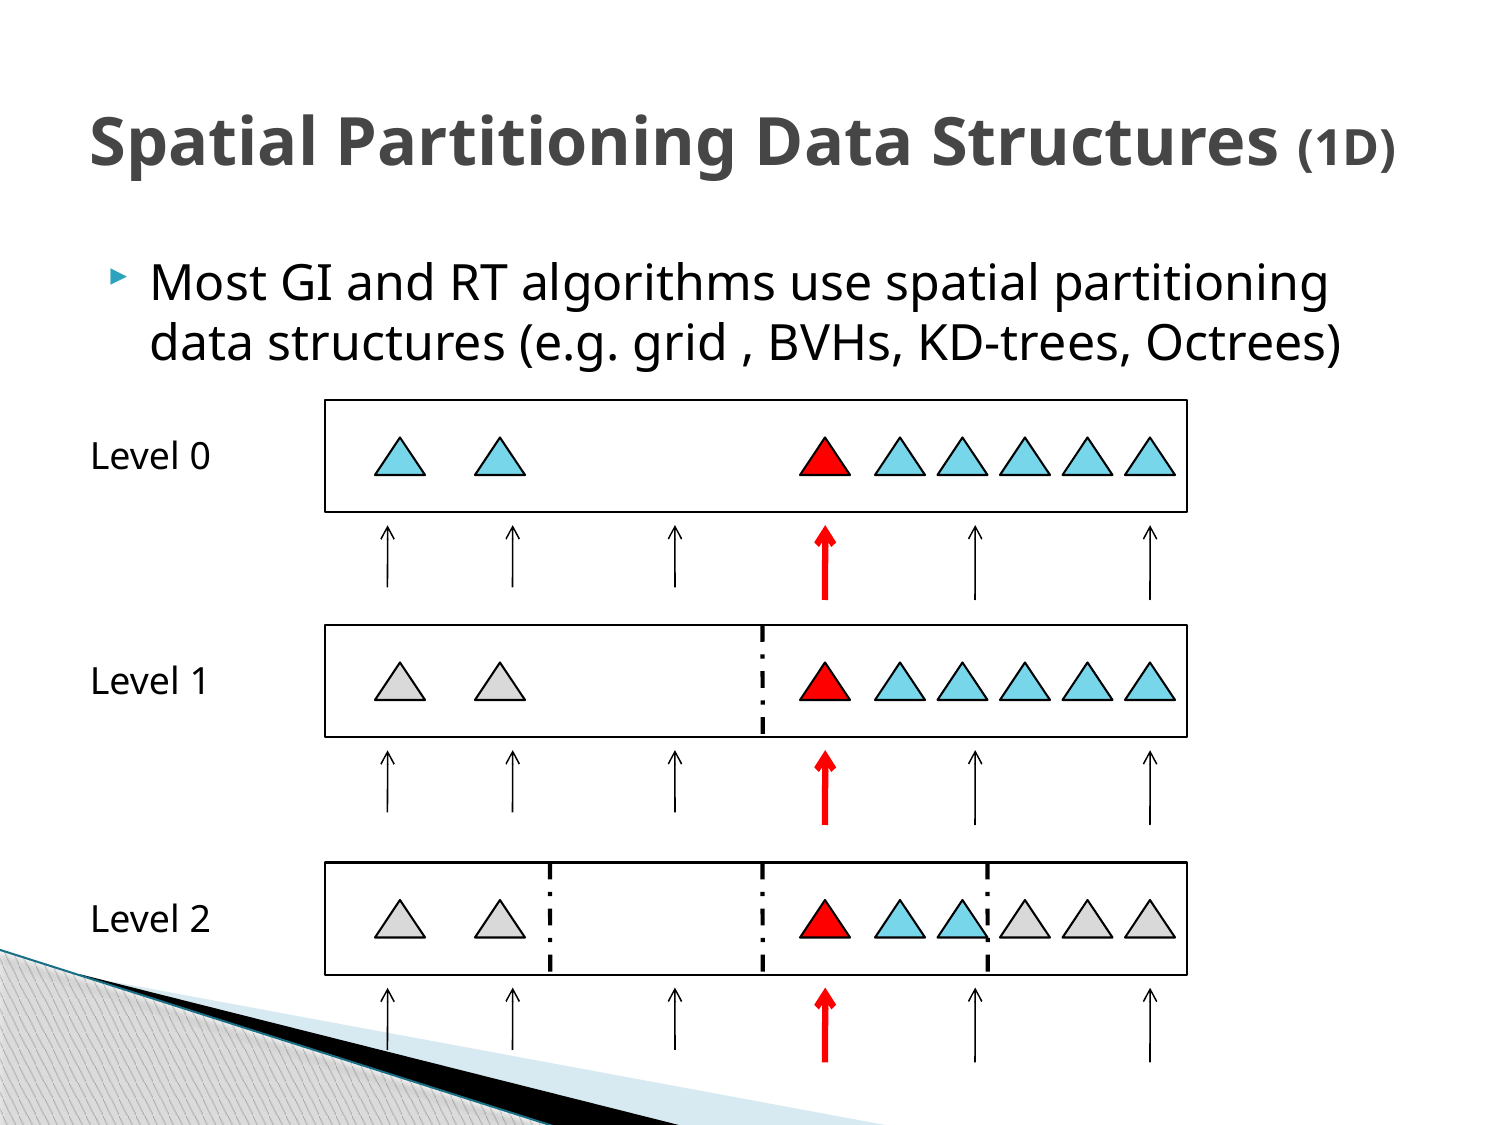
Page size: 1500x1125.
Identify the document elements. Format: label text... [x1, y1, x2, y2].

text_box [870, 432, 930, 480]
text_box [995, 919, 1055, 943]
text_box [320, 620, 1192, 742]
text_box [795, 657, 855, 705]
text_box [370, 432, 430, 480]
text_box [470, 657, 530, 705]
text_box [1057, 432, 1118, 480]
text_box [470, 895, 530, 943]
text_box [932, 930, 993, 943]
text_box [945, 895, 980, 918]
text_box [1120, 895, 1180, 943]
text_box [932, 657, 993, 705]
text_box [320, 858, 1192, 979]
list Most GI and RT algorithms use spatial partitioning data structures (e.g. grid , BVHs, KD-trees, Octrees) [75, 243, 1425, 986]
text_box [870, 895, 930, 943]
text_box Level 0 [75, 424, 275, 485]
text_box [995, 657, 1055, 705]
text_box [470, 432, 530, 480]
text_box [932, 432, 993, 480]
text_box [795, 432, 855, 480]
text_box [1120, 432, 1180, 480]
text_box [1057, 895, 1118, 943]
text_box [1057, 657, 1118, 705]
text_box Level 2 [75, 887, 275, 948]
text_box [795, 895, 855, 943]
text_box Level 1 [75, 649, 275, 710]
title Spatial Partitioning Data Structures (1D) [75, 45, 1425, 233]
text_box [320, 395, 1192, 517]
text_box [995, 432, 1055, 480]
text_box [370, 895, 430, 943]
text_box [870, 657, 930, 705]
text_box [1120, 657, 1180, 705]
text_box [370, 657, 430, 705]
text_box [1007, 895, 1043, 918]
